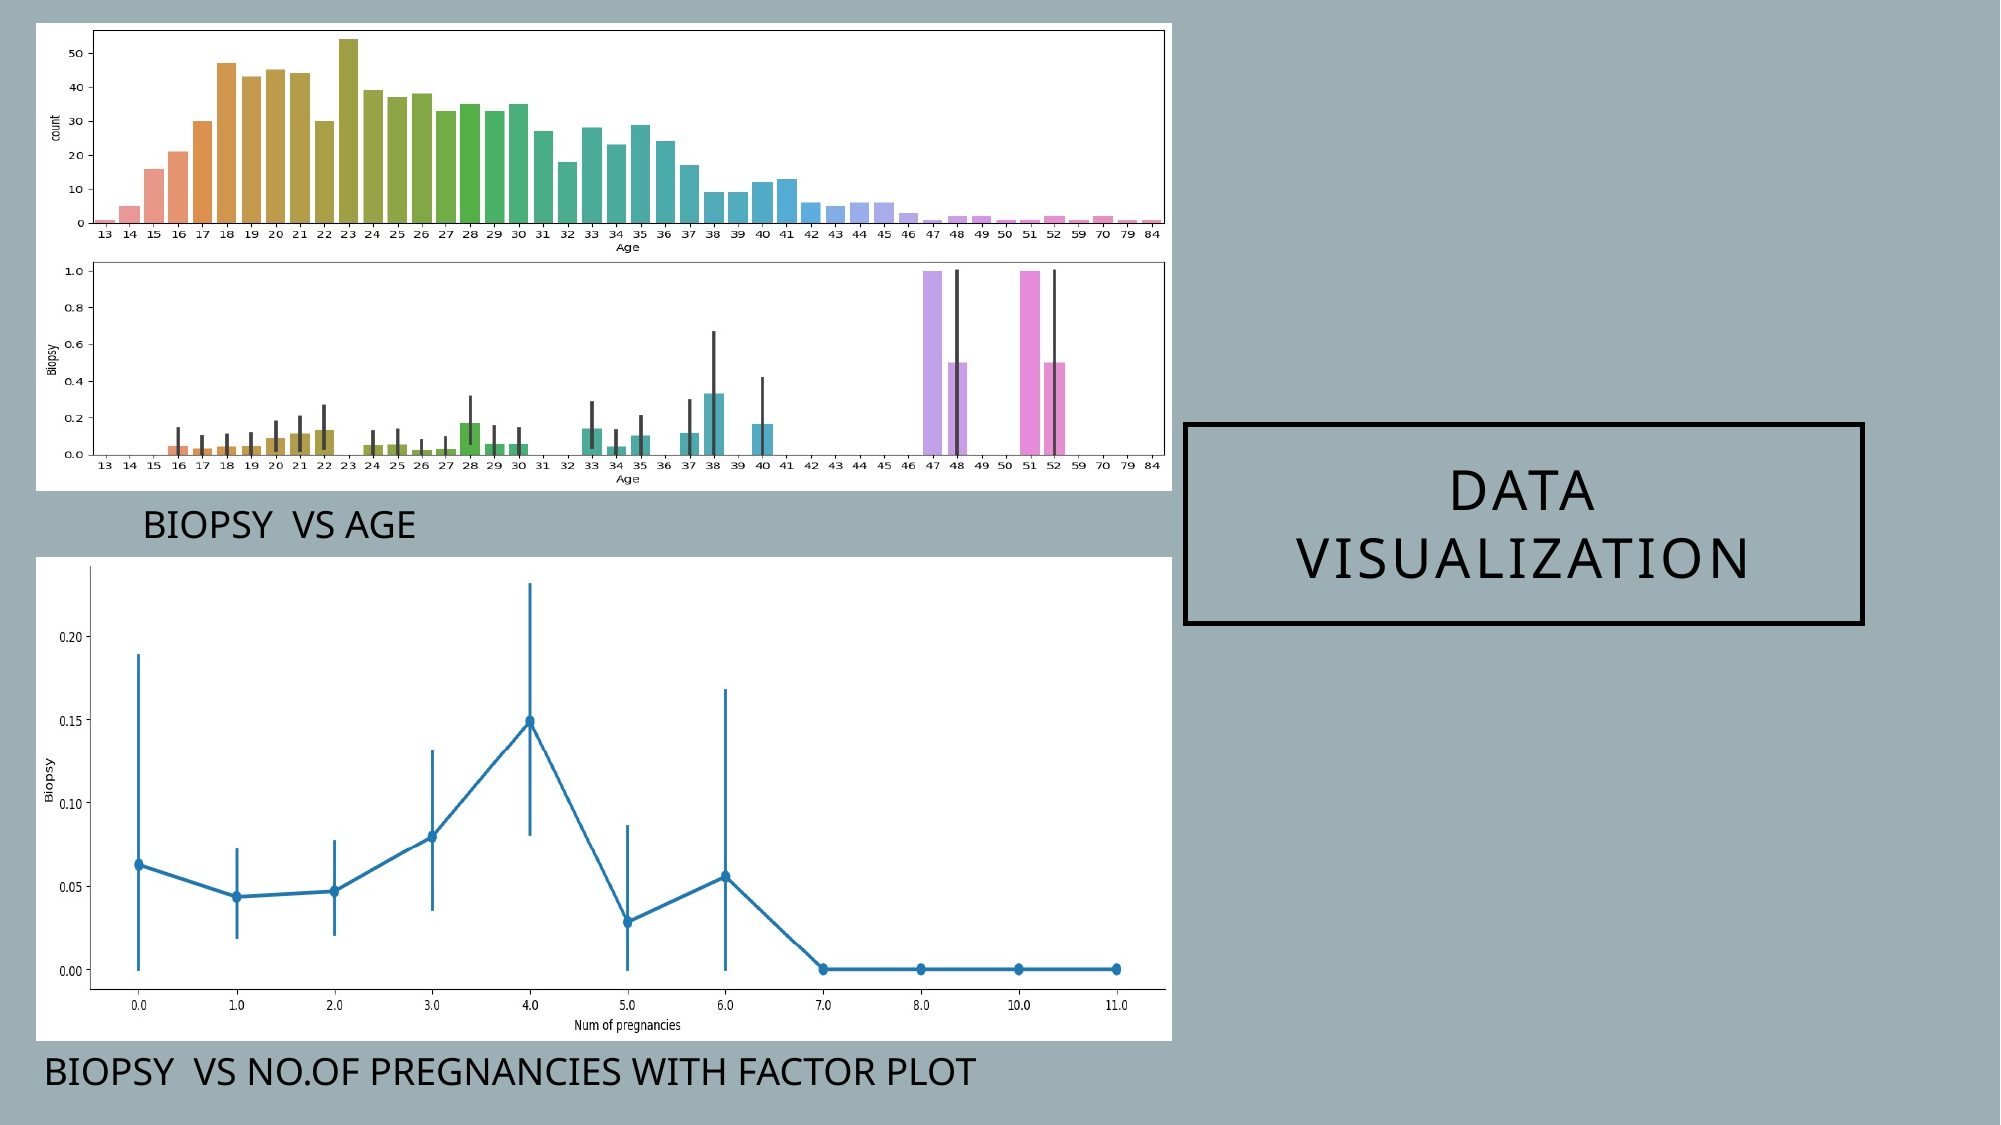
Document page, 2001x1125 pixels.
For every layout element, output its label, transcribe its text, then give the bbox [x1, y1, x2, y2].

picture [36, 23, 1172, 491]
text_box BIOPSY VS AGE [127, 493, 432, 554]
text_box BIOPSY VS NO.OF PREGNANCIES WITH FACTOR PLOT [28, 1040, 992, 1101]
title DATA VISUALIZATION [1183, 422, 1865, 626]
picture [36, 557, 1172, 1041]
